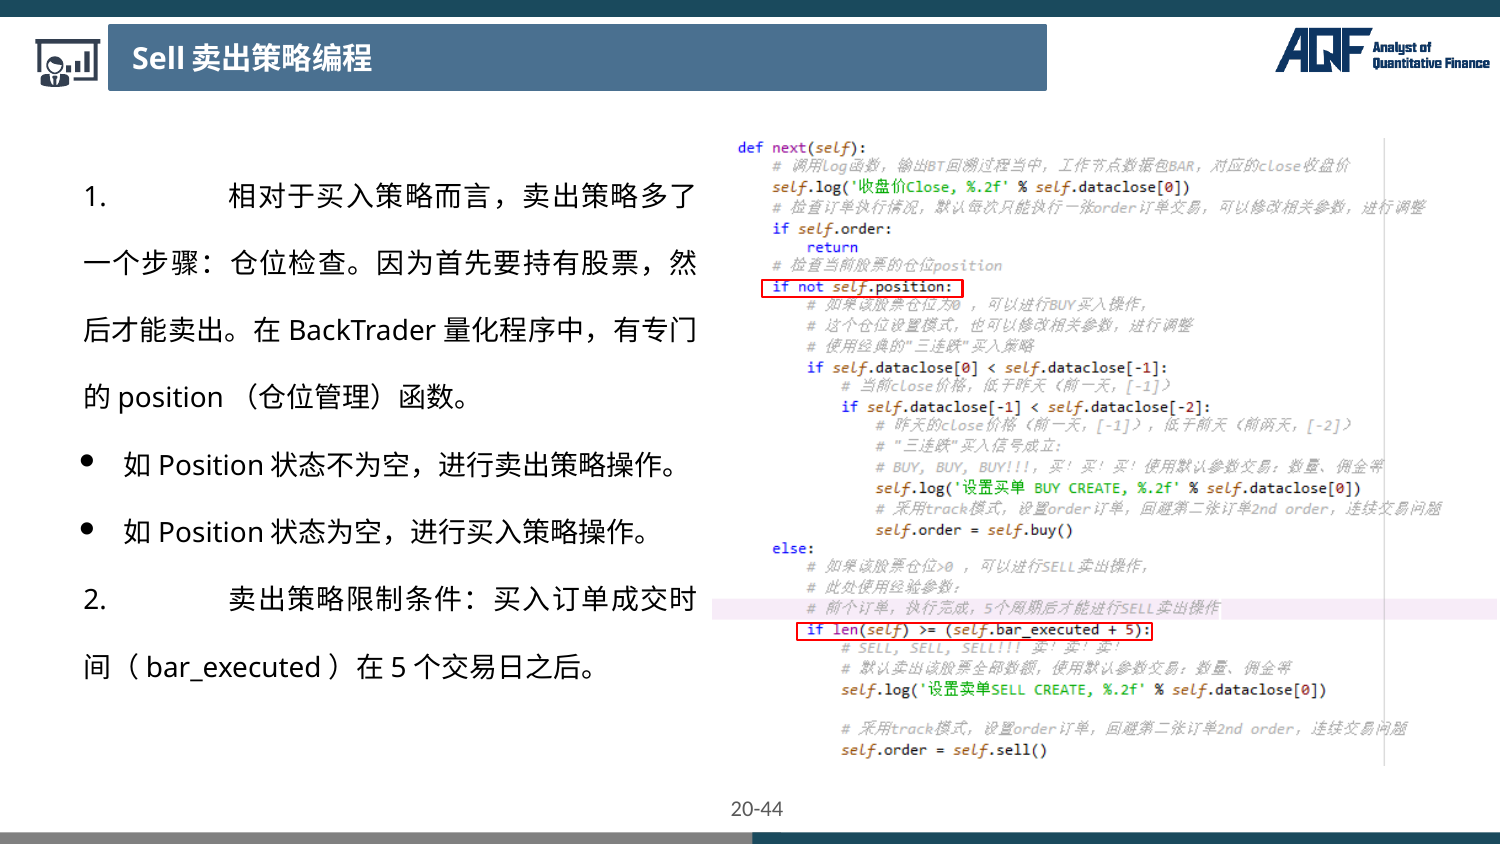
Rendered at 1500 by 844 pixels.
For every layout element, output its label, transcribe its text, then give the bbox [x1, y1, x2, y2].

picture [1252, 2, 1500, 102]
picture [712, 138, 1497, 767]
list Sell卖出策略编程 [117, 32, 1039, 84]
text_box 1. 相对于买入策略而言，卖出策略多了一个步骤：仓位检查。因为首先要持有股票，然后才能卖出。在BackTrader量化程序中，有专门的position（仓位管理）函数。 如Position状态不为空，进行卖出策略操作。 如Position状态为空，进行买入策略操作。 2. 卖出策略限制条件：买入订单成交时间（bar_executed）在5个交易日之后。 [3, 136, 713, 692]
